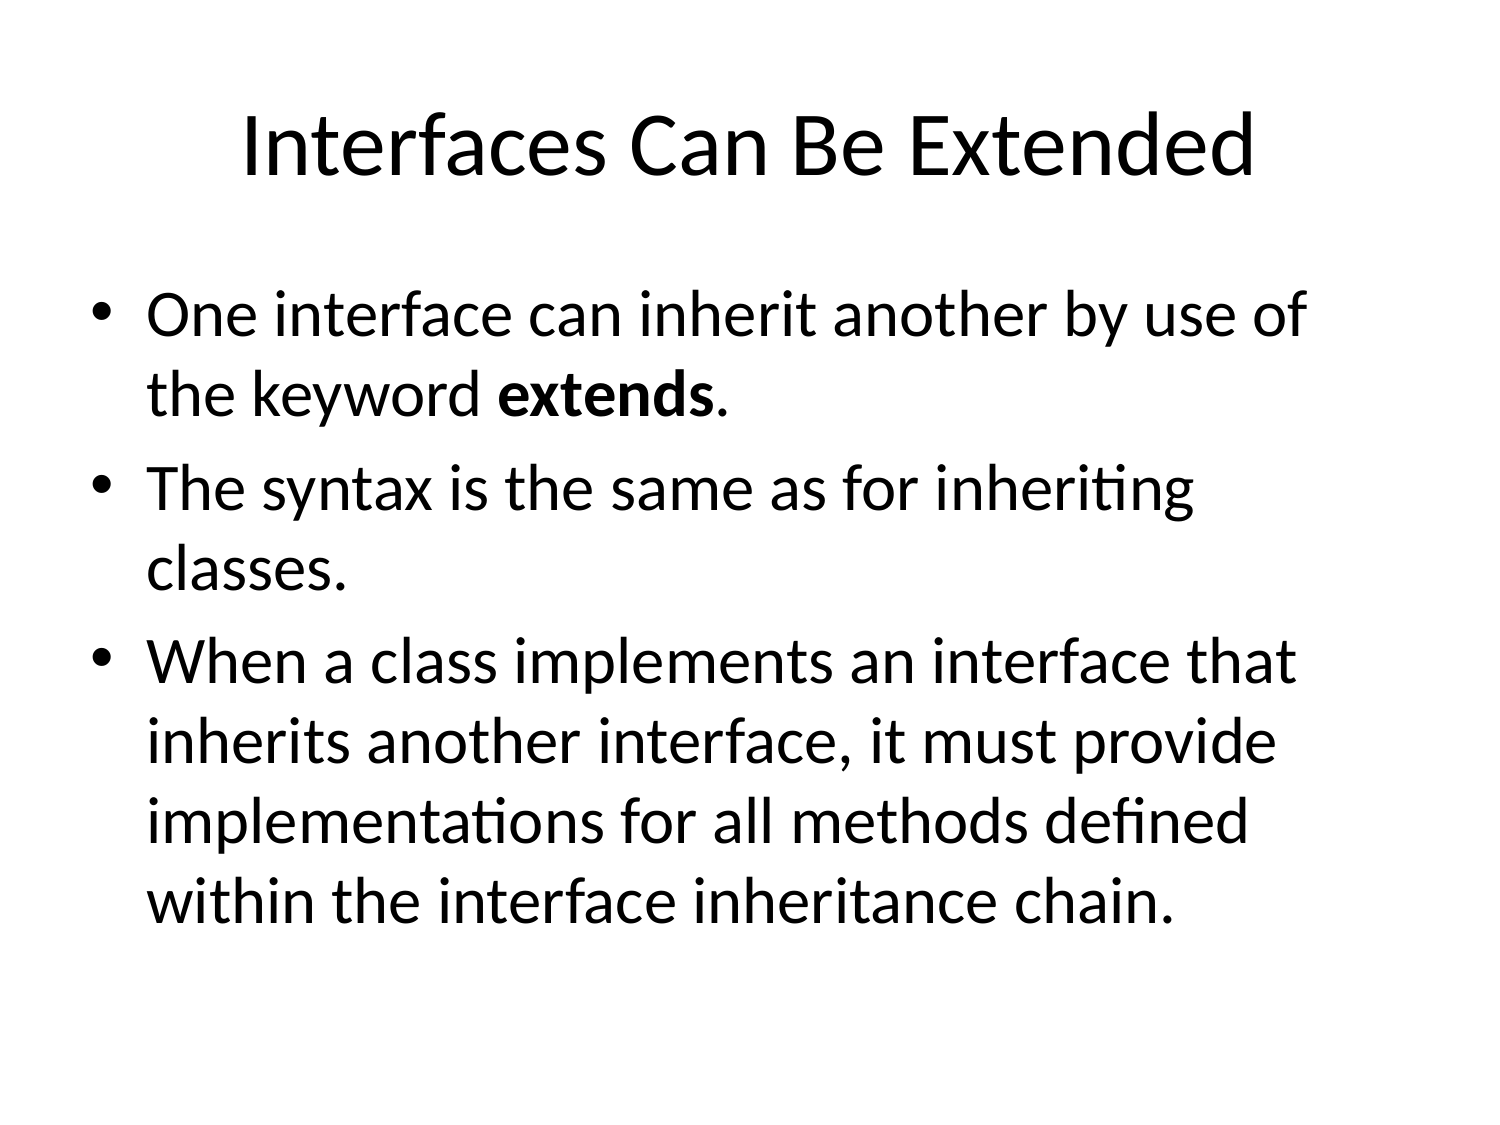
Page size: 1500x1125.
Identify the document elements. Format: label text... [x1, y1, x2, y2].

list One interface can inherit another by use of the keyword extends. The syntax is the same as for inheriting classes. When a class implements an interface that inherits another interface, it must provide implementations for all methods defined within the interface inheritance chain. [75, 262, 1425, 1005]
title Interfaces Can Be Extended [75, 45, 1425, 233]
